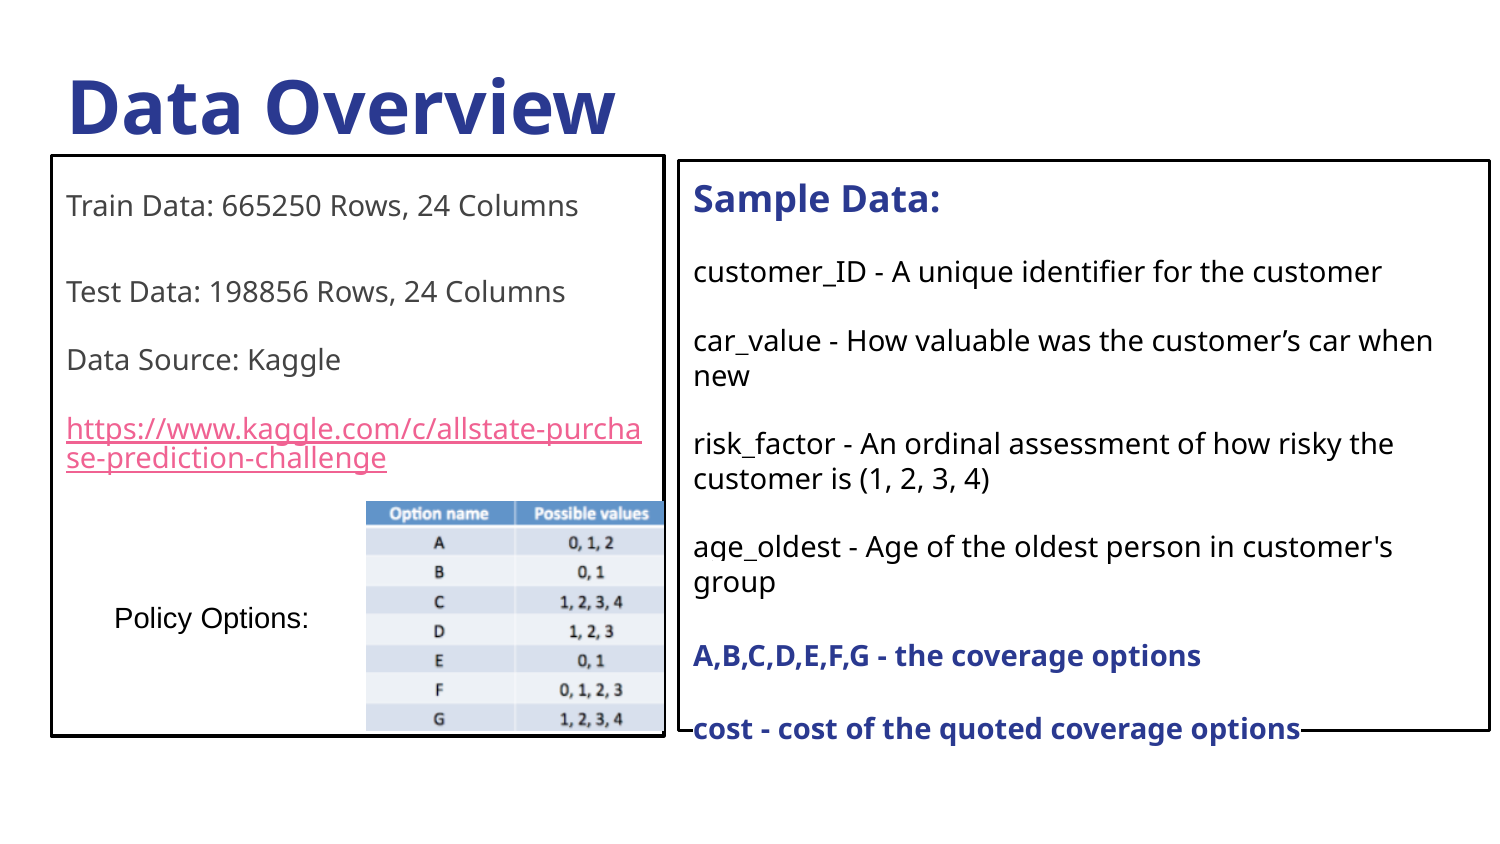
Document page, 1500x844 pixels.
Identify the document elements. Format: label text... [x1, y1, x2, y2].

list Train Data: 665250 Rows, 24 Columns Test Data: 198856 Rows, 24 Columns Data Source: Kaggle https://www.kaggle.com/c/allstate-purchase-prediction-challenge [51, 155, 664, 737]
text_box Policy Options: [99, 584, 353, 648]
title Data Overview [51, 44, 1449, 145]
picture [366, 501, 665, 731]
list Sample Data: customer_ID - A unique identifier for the customer car_value - How valuable was the customer’s car when new risk_factor - An ordinal assessment of how risky the customer is (1, 2, 3, 4) age_oldest - Age of the oldest person in customer's group A,B,C,D,E,F,G - the coverage options cost - cost of the quoted coverage options [678, 160, 1490, 731]
